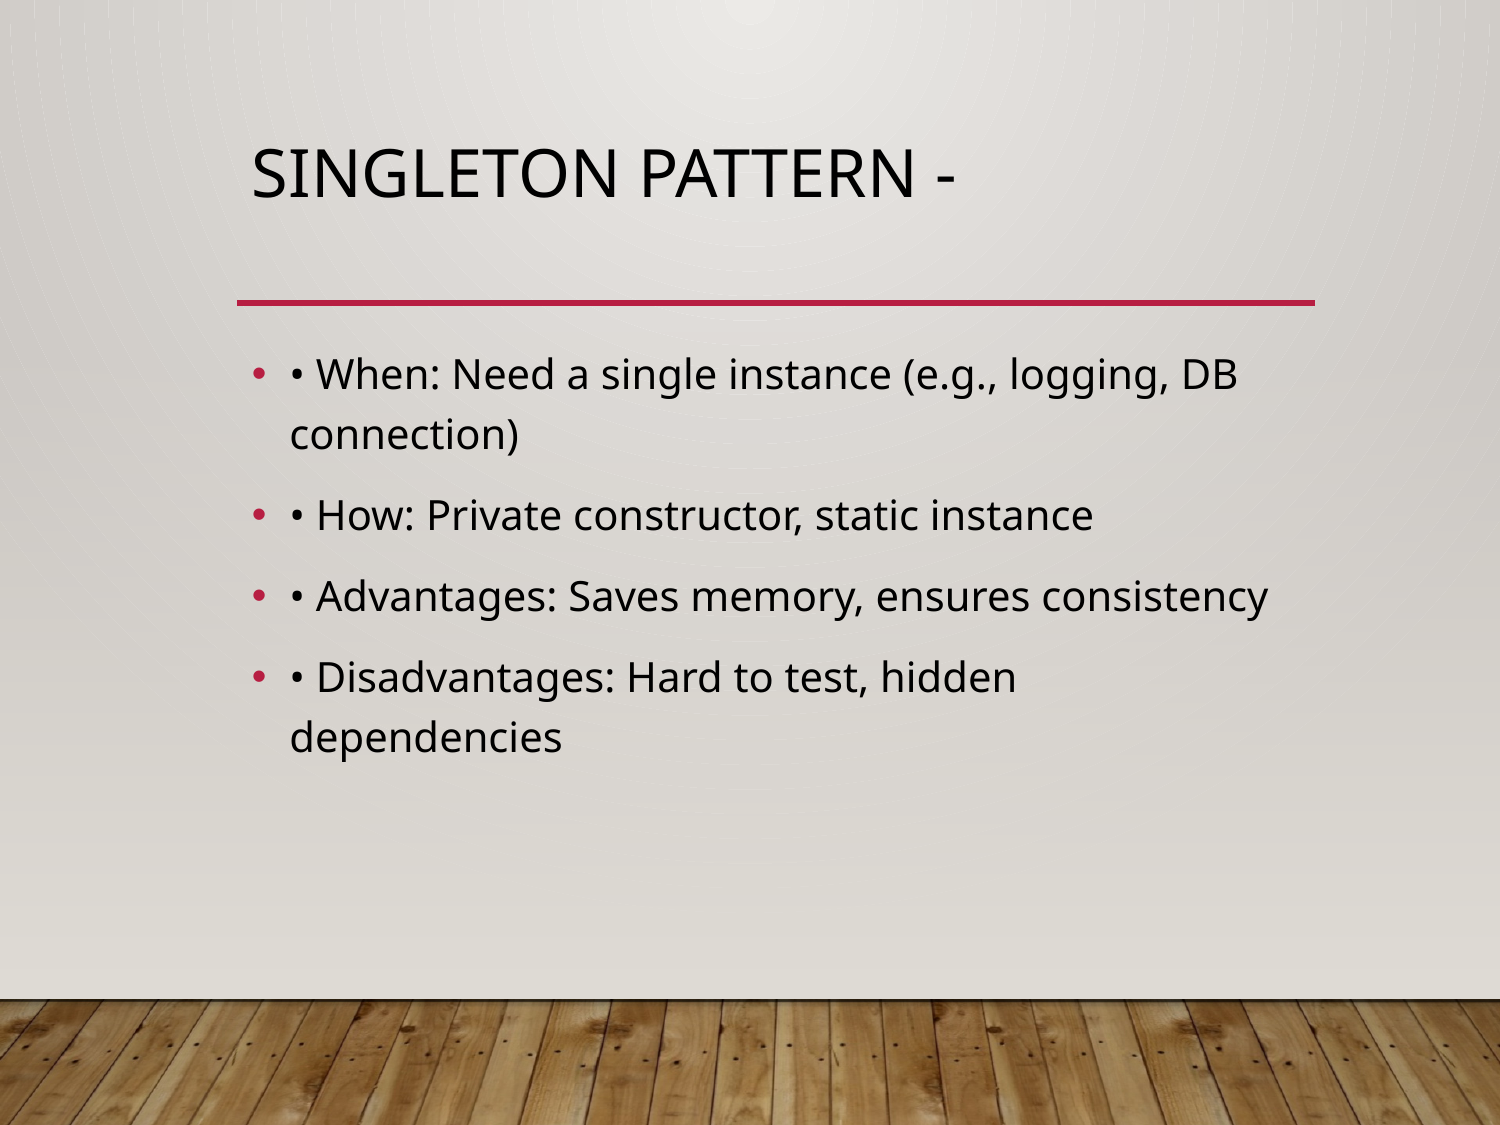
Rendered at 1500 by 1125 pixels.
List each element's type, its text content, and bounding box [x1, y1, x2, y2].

title Singleton Pattern - [236, 131, 1315, 305]
list • When: Need a single instance (e.g., logging, DB connection) • How: Private constructor, static instance • Advantages: Saves memory, ensures consistency • Disadvantages: Hard to test, hidden dependencies [236, 330, 1315, 897]
picture [0, 999, 1500, 1125]
